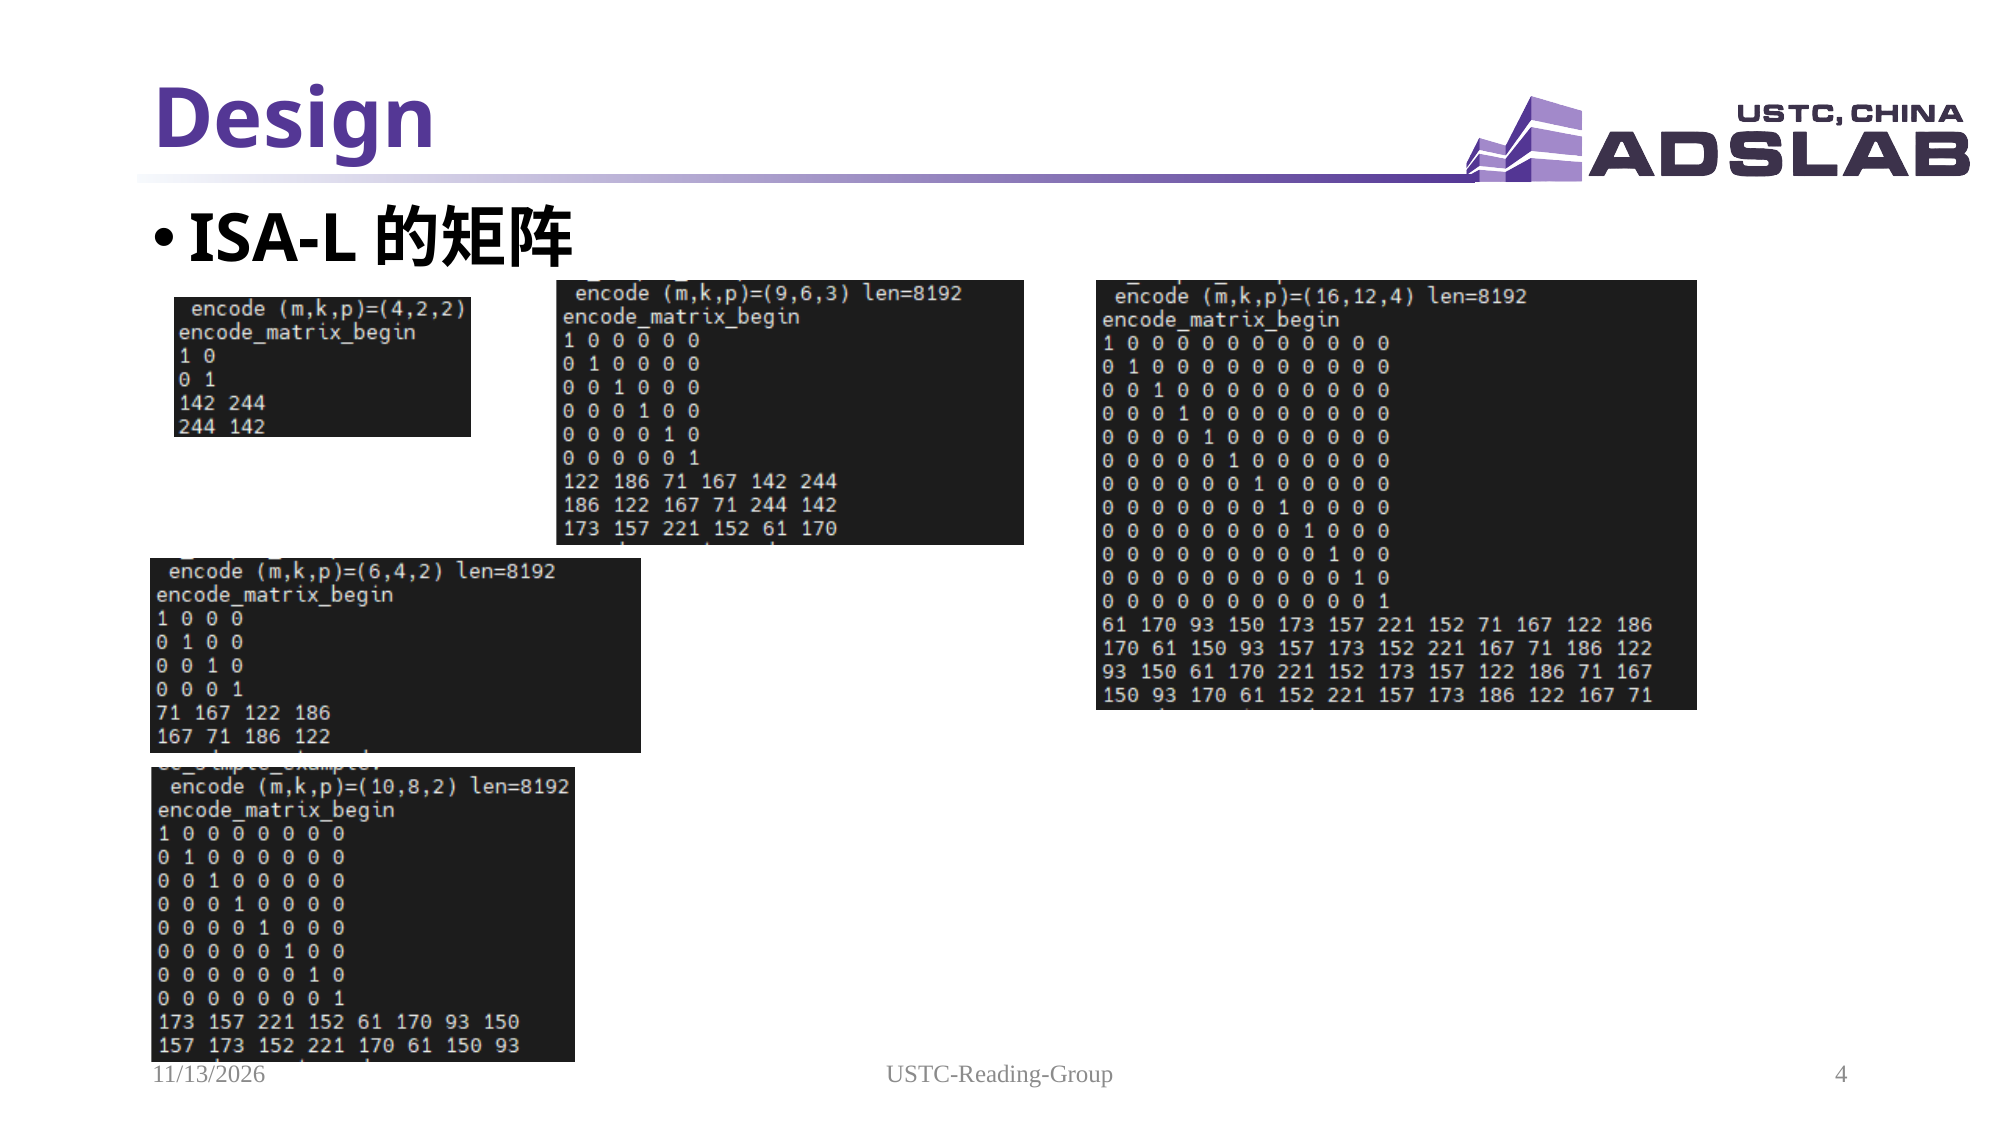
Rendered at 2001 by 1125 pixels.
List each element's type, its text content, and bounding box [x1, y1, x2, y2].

picture [555, 280, 1024, 545]
title Design [137, 63, 1863, 177]
slide_number 4 [1412, 1042, 1863, 1103]
picture [149, 558, 641, 753]
picture [149, 767, 575, 1062]
picture [1470, 93, 1976, 183]
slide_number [137, 1042, 588, 1103]
picture [174, 297, 471, 437]
footer USTC-Reading-Group [662, 1042, 1338, 1103]
list ISA-L的矩阵 [137, 196, 1863, 1011]
picture [1096, 280, 1697, 710]
